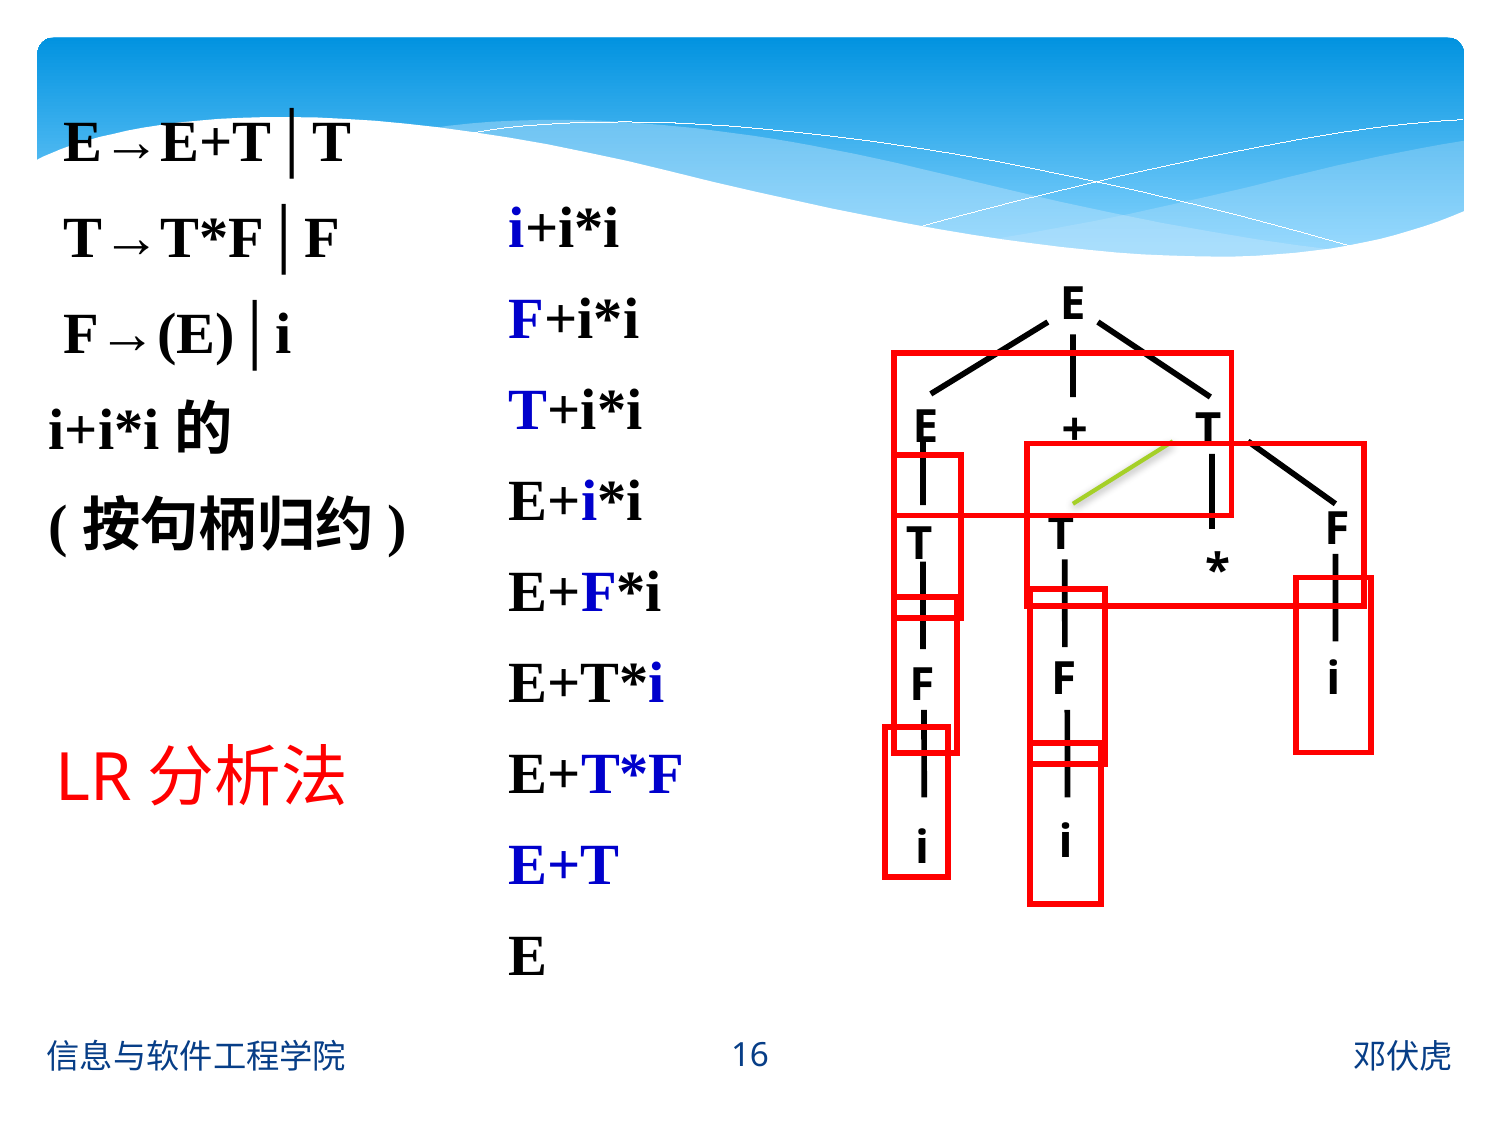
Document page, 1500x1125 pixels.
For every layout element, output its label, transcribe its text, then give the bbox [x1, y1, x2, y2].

text_box [1029, 607, 1105, 765]
slide_number 邓伏虎 [847, 1025, 1469, 1086]
text_box [893, 455, 962, 618]
text_box E [1044, 266, 1101, 337]
footer 信息与软件工程学院 [31, 1025, 653, 1086]
text_box [1026, 443, 1365, 607]
slide_number 16 [654, 1025, 846, 1086]
text_box [1029, 765, 1101, 904]
text_box E→E+T│T T→T*F│F F→(E)│i i+i*i的 (按句柄归约) [48, 105, 597, 562]
text_box T [1232, 392, 1237, 443]
text_box [885, 726, 948, 877]
text_box [893, 618, 958, 754]
text_box [1295, 577, 1371, 753]
text_box [894, 352, 1232, 516]
text_box i+i*i F+i*i T+i*i E+i*i E+F*i E+T*i E+T*F E+T E [493, 160, 700, 995]
text_box LR分析法 [40, 726, 363, 822]
